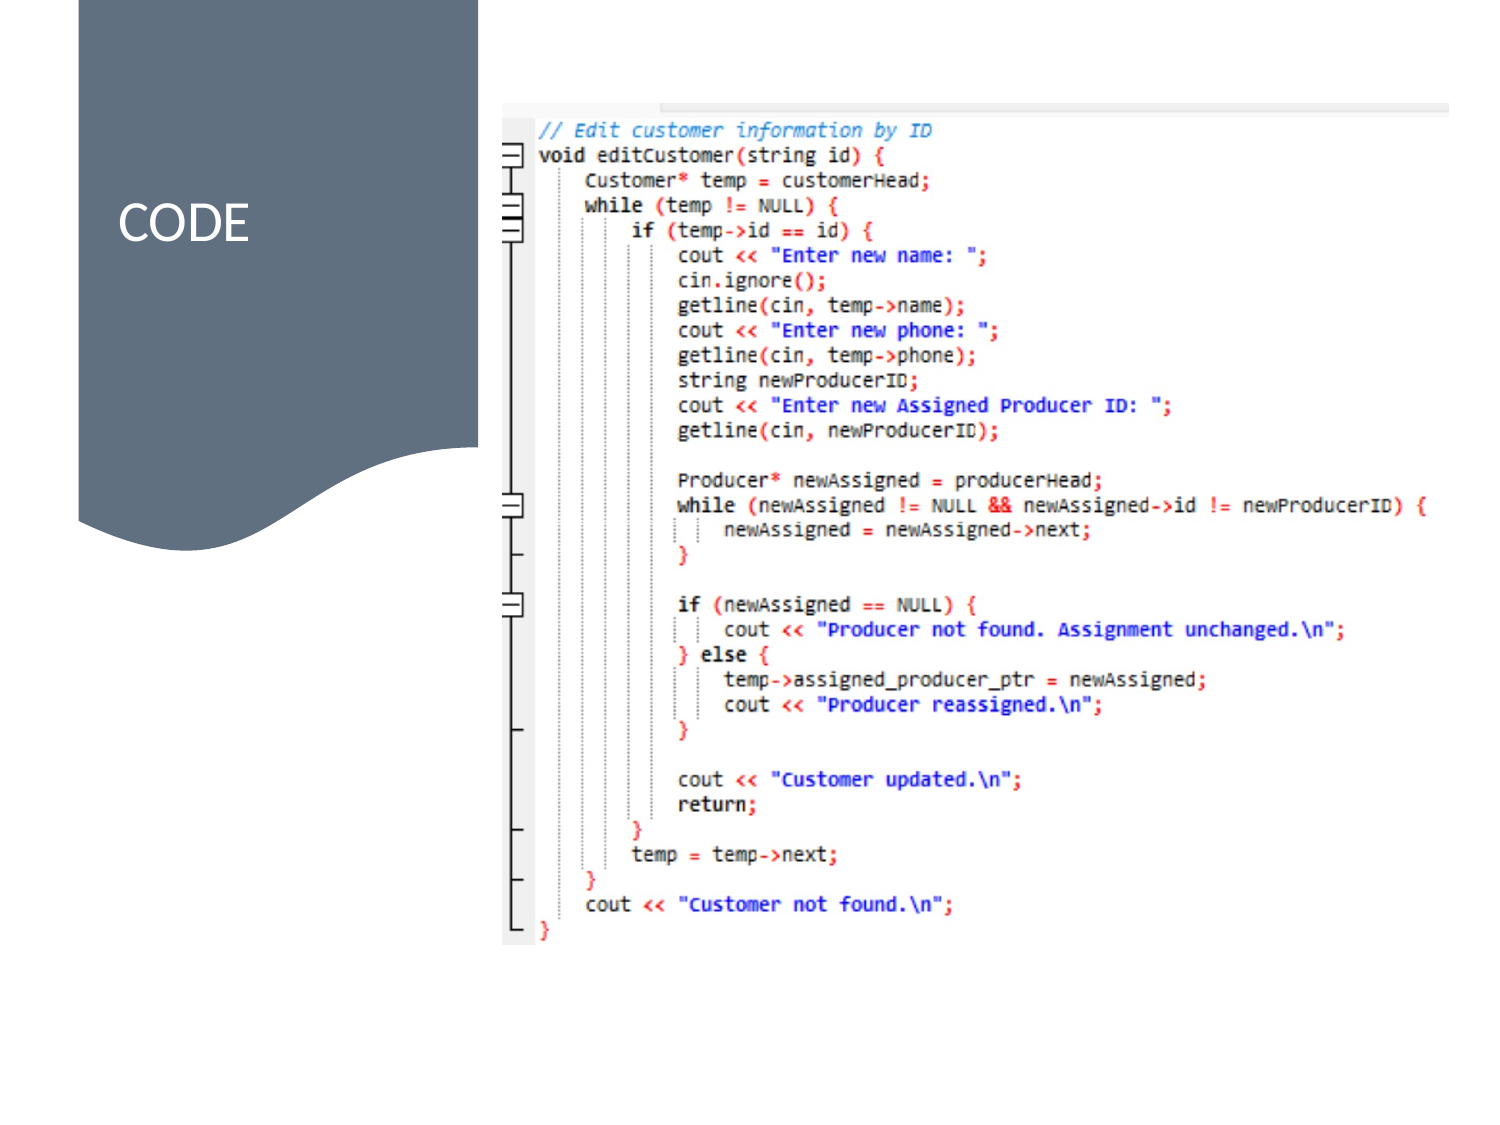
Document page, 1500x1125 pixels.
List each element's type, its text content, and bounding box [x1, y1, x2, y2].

title CODE [103, 28, 453, 417]
text_box [76, 0, 481, 553]
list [502, 102, 1449, 945]
